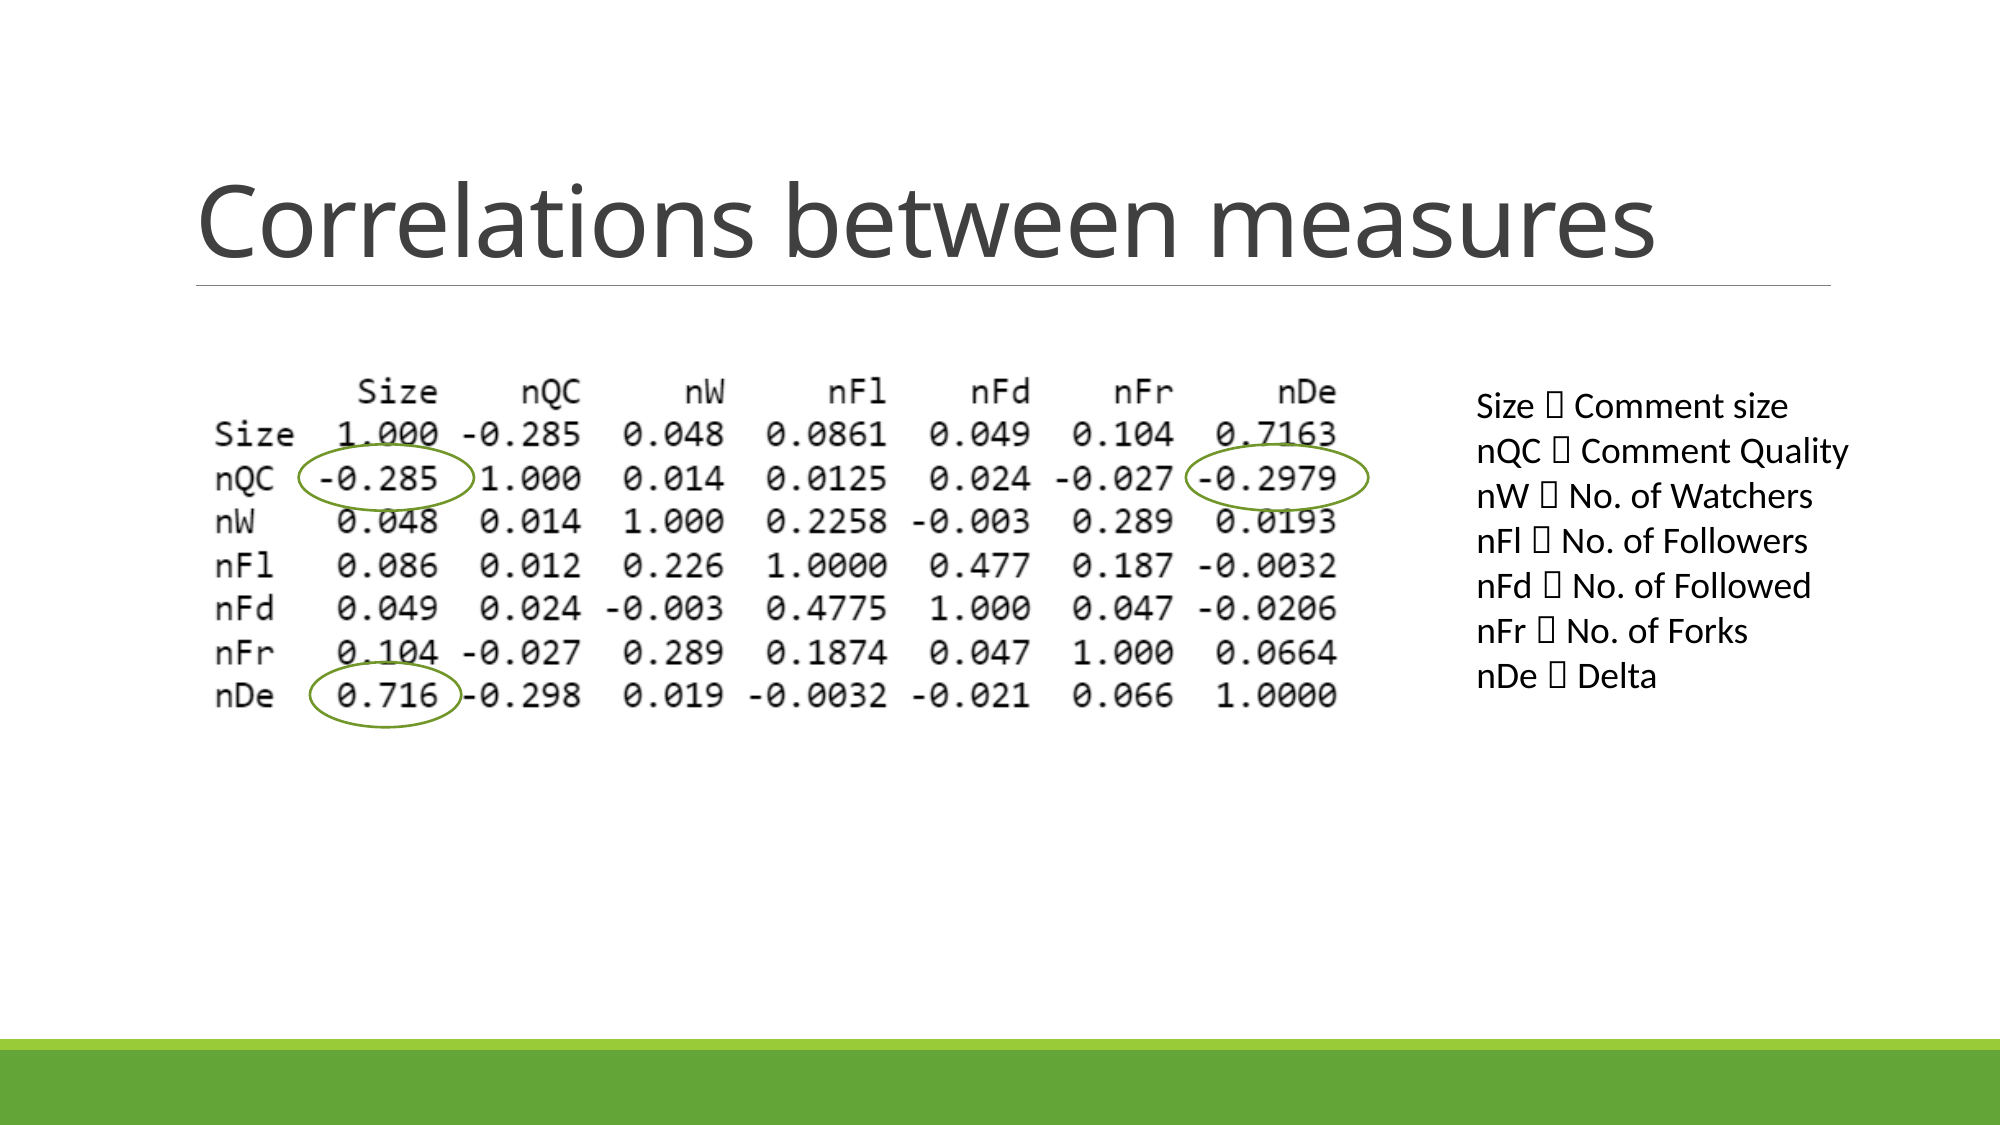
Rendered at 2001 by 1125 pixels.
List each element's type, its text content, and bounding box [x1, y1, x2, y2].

title Correlations between measures [180, 47, 1830, 285]
text_box Size  Comment size nQC  Comment Quality nW  No. of Watchers nFl  No. of Followers nFd  No. of Followed nFr  No. of Forks nDe  Delta [1461, 373, 1919, 704]
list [193, 361, 1369, 742]
